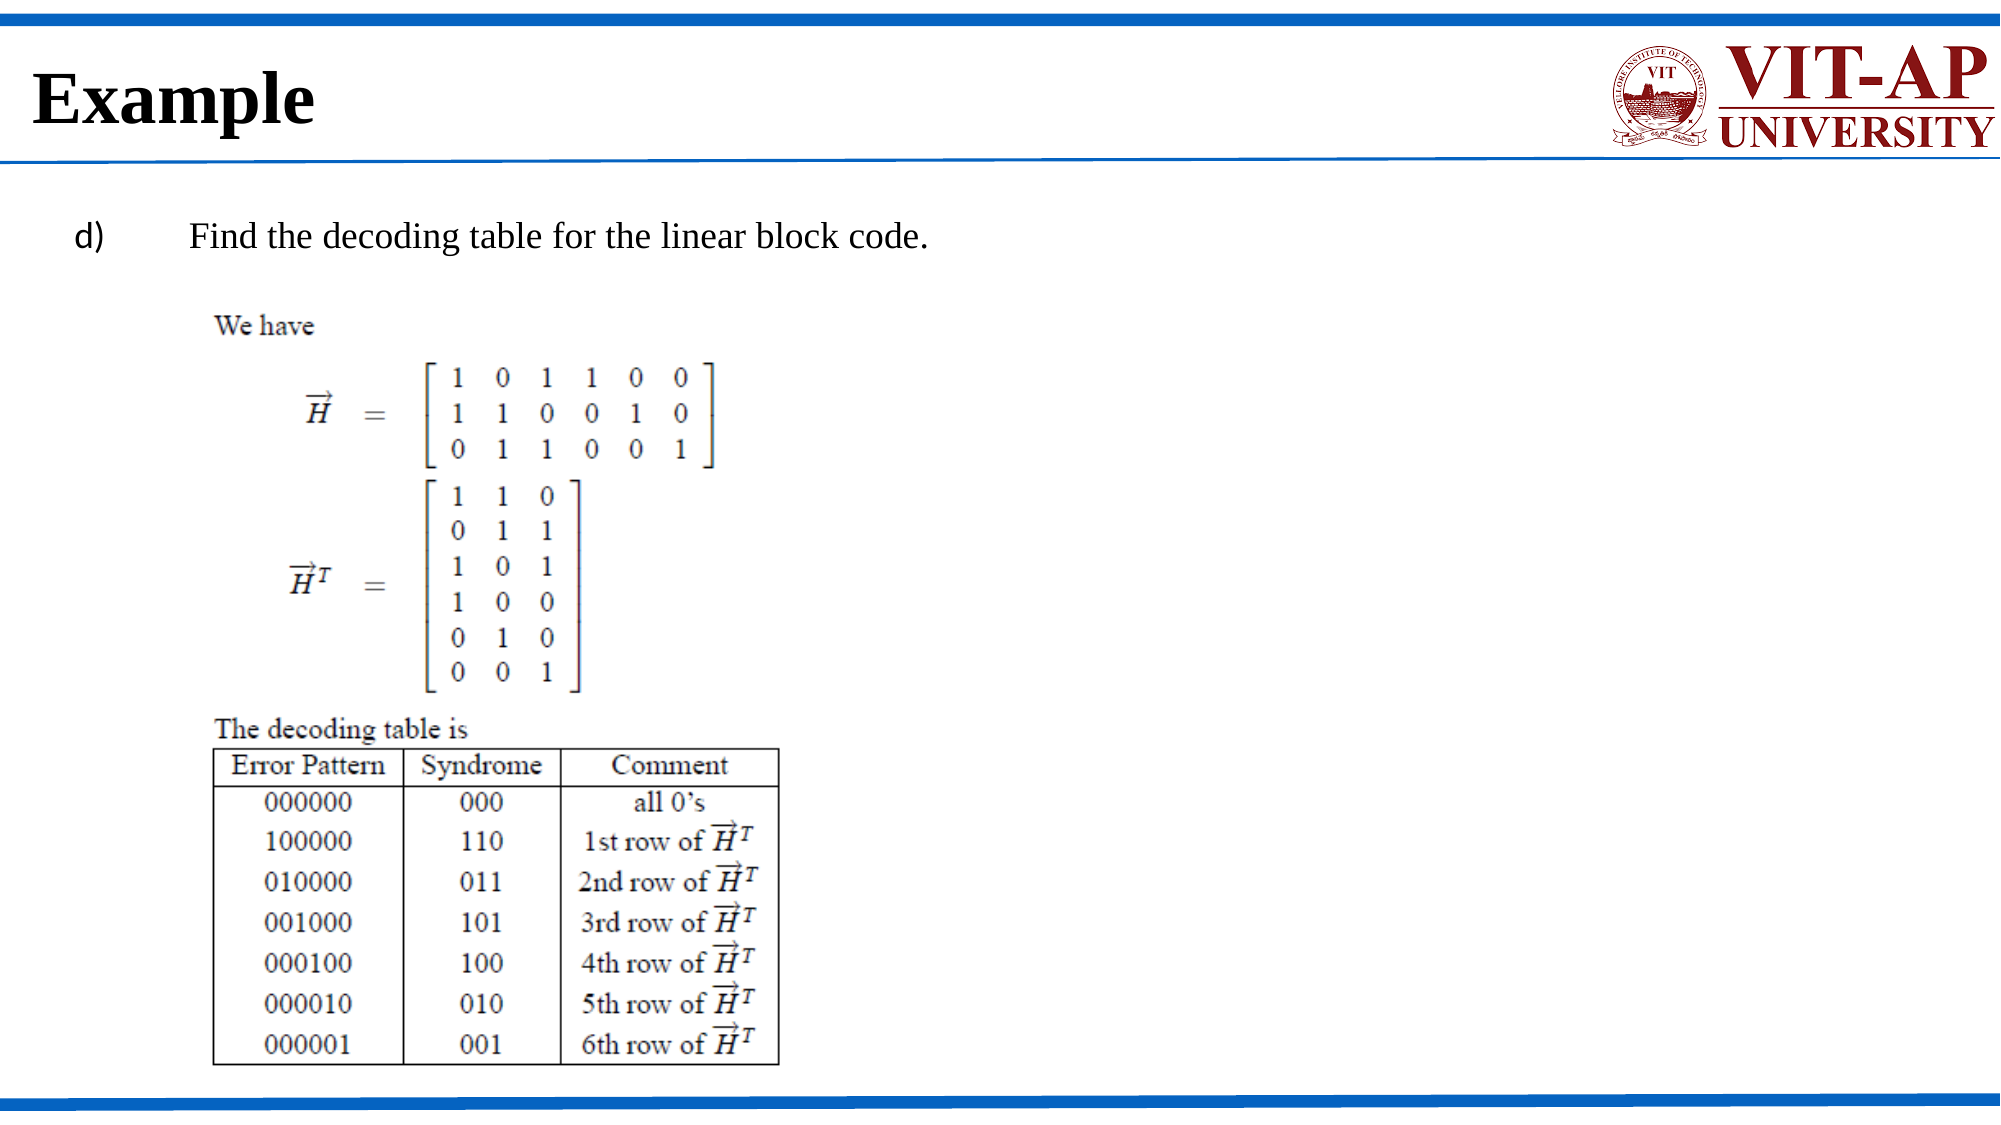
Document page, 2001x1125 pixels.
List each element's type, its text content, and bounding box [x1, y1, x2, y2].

text_box d) [59, 204, 129, 264]
text_box Find the decoding table for the linear block code. [174, 204, 1185, 264]
picture [153, 306, 809, 1075]
text_box Example [17, 40, 331, 146]
picture [1604, 34, 2000, 157]
